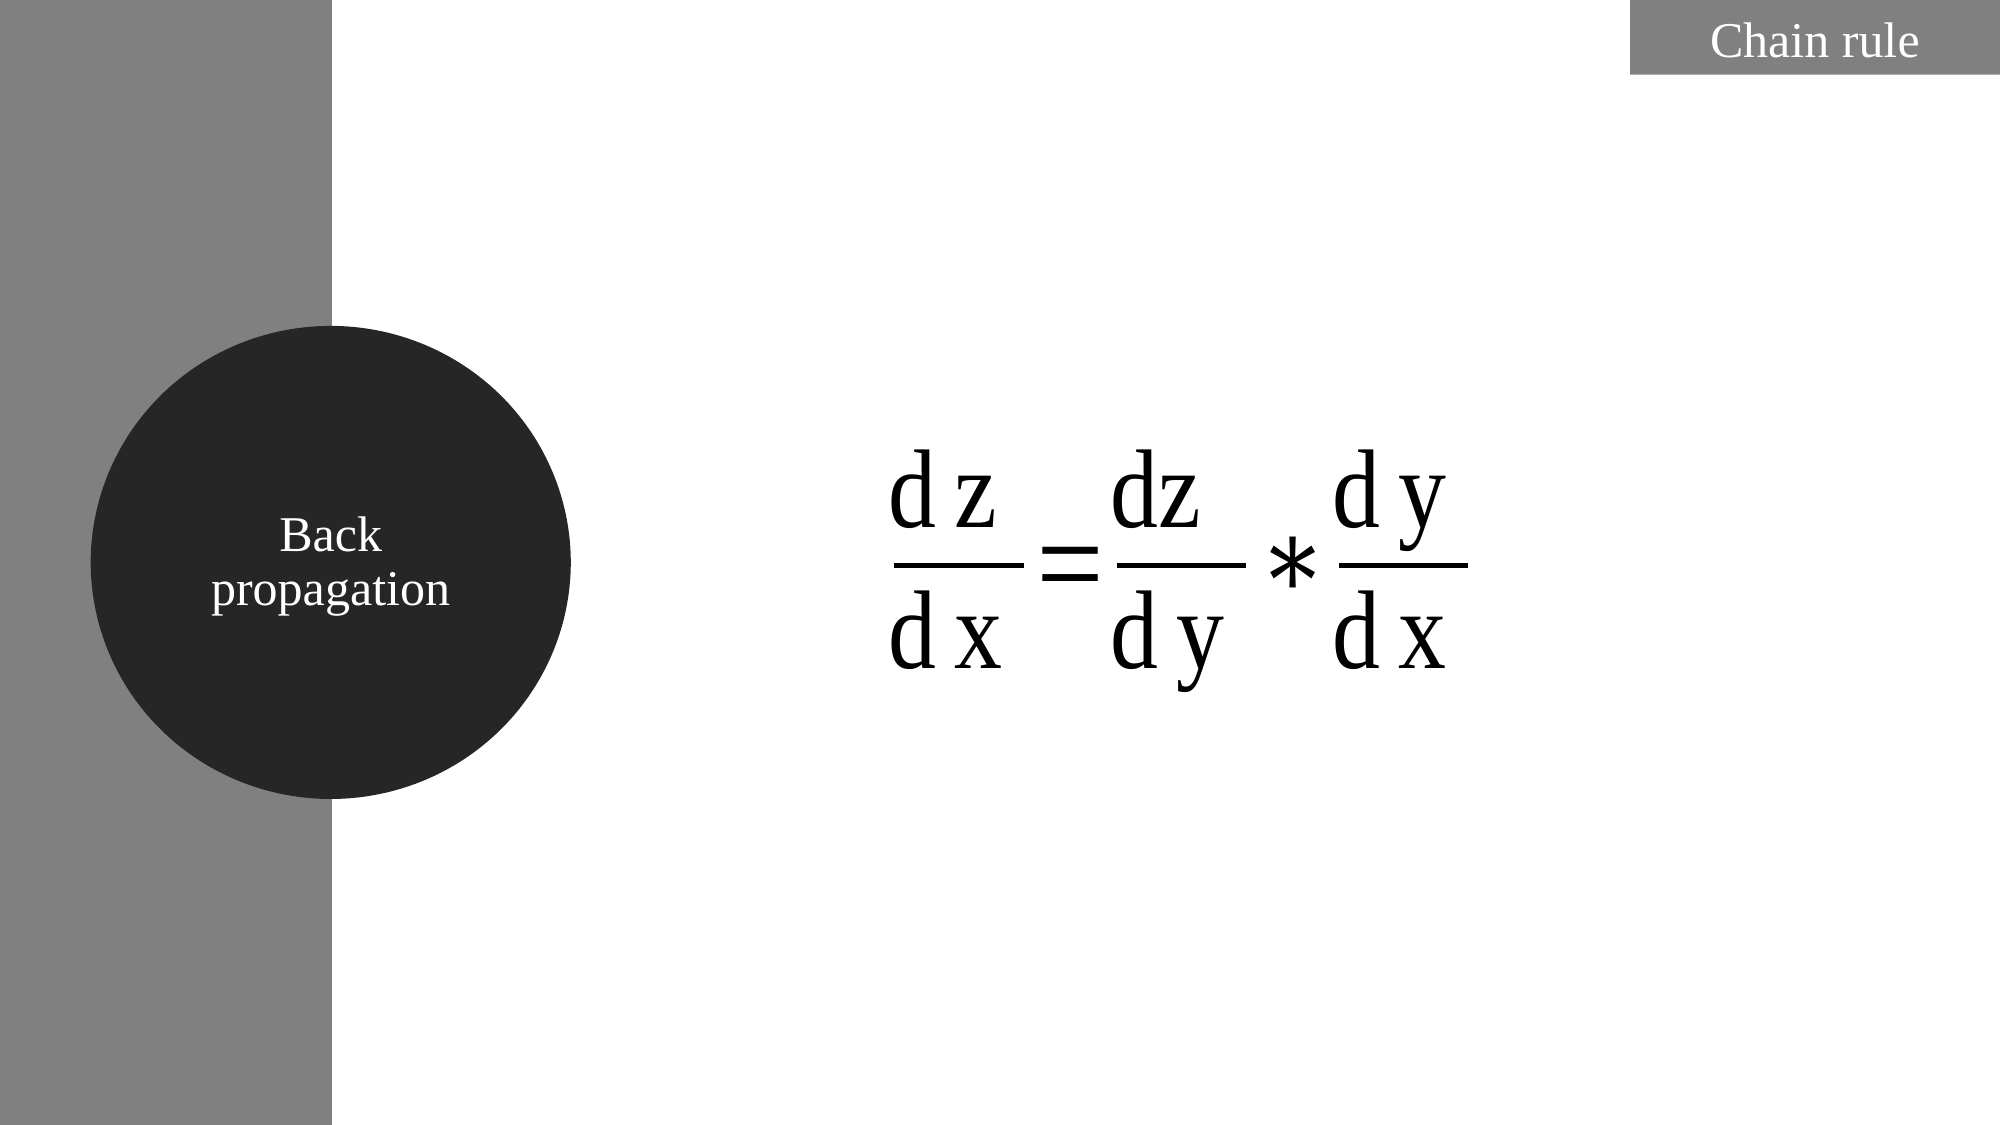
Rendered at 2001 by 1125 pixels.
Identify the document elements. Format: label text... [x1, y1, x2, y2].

text_box Back propagation [105, 340, 557, 785]
text_box Chain rule [1630, 0, 2000, 75]
text_box [0, 0, 333, 1125]
